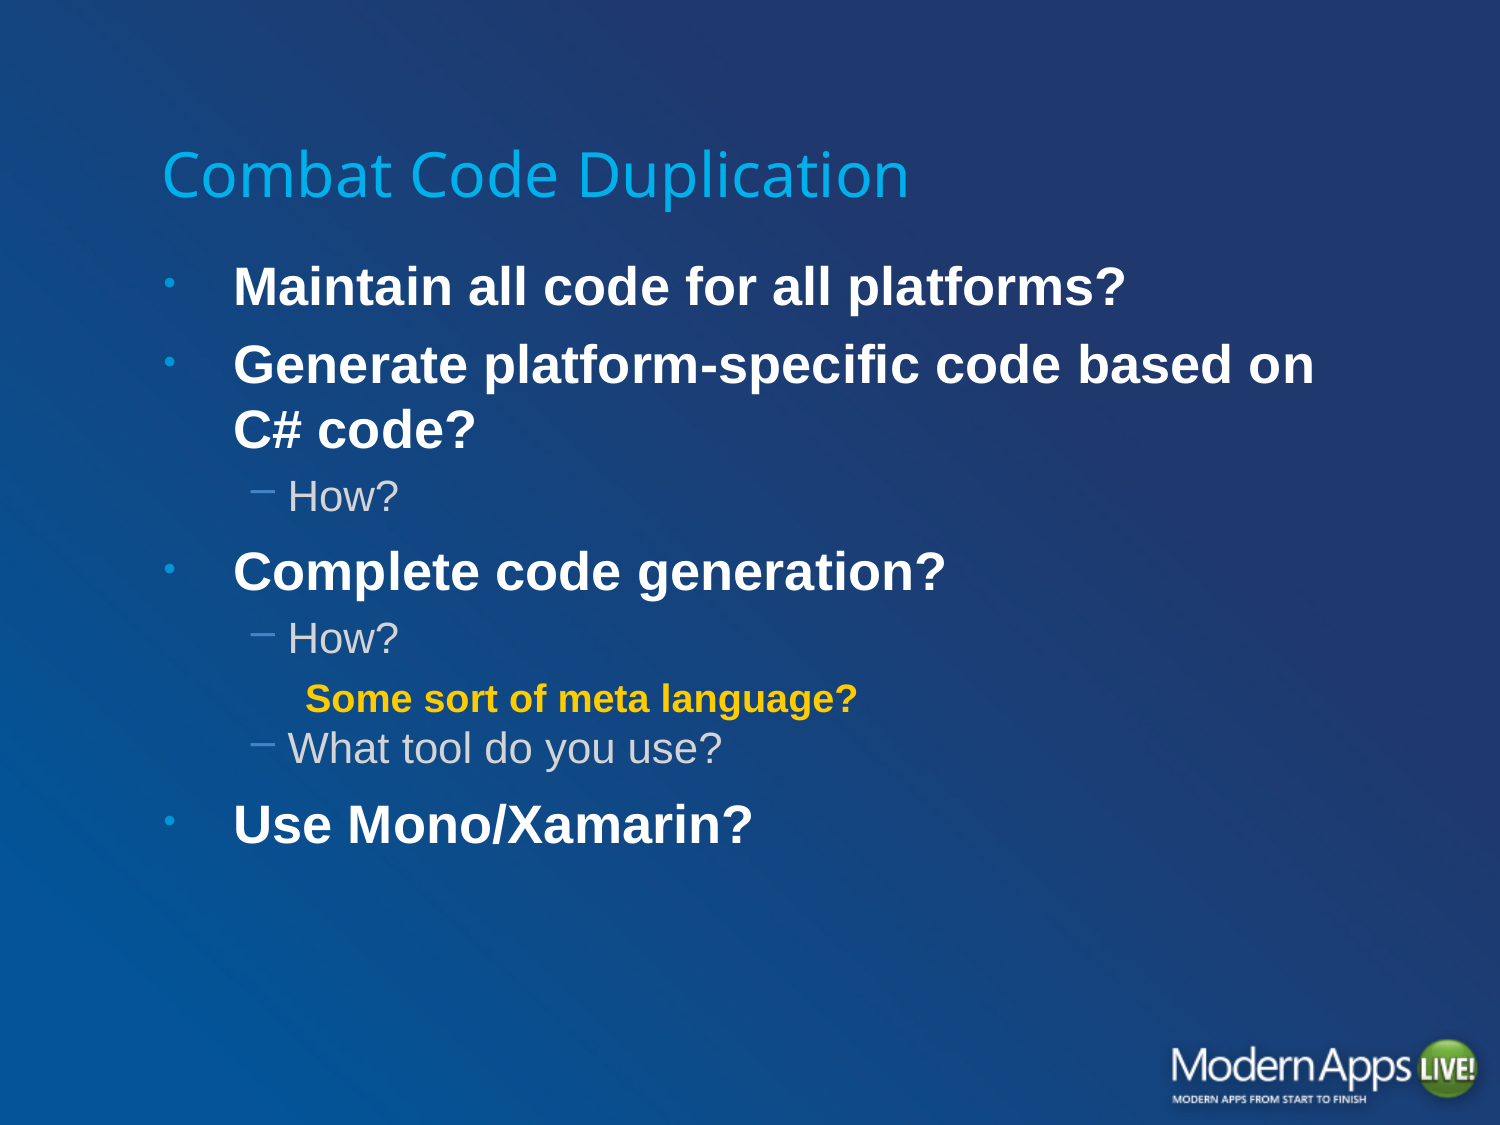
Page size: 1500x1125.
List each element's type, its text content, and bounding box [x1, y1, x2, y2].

title Combat Code Duplication [146, 21, 1356, 217]
list Maintain all code for all platforms? Generate platform-specific code based on C# code? How? Complete code generation? How? Some sort of meta language? What tool do you use? Use Mono/Xamarin? [147, 243, 1357, 1026]
picture [0, 0, 1500, 1125]
